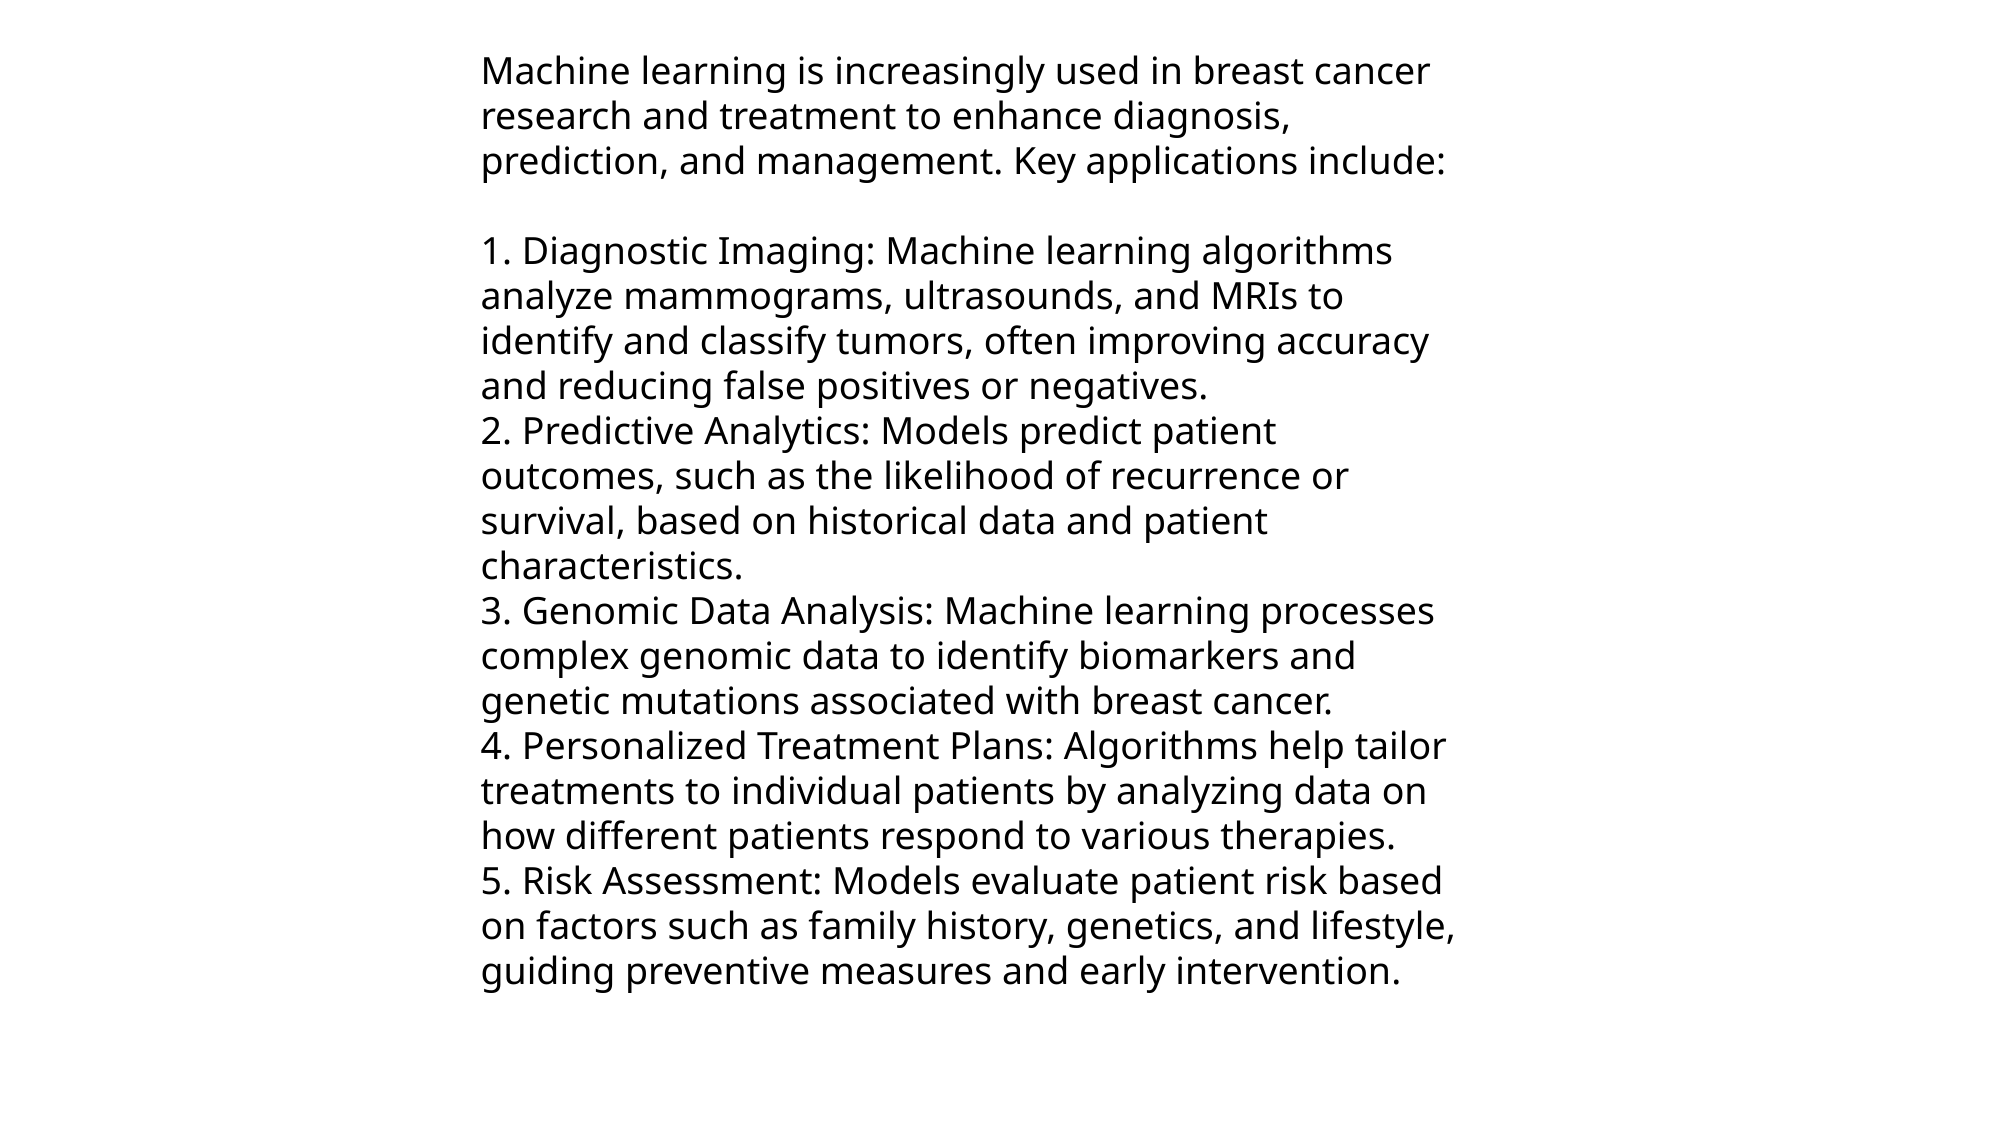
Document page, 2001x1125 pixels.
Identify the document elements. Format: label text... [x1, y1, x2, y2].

text_box Machine learning is increasingly used in breast cancer research and treatment to enhance diagnosis, prediction, and management. Key applications include: 1. Diagnostic Imaging: Machine learning algorithms analyze mammograms, ultrasounds, and MRIs to identify and classify tumors, often improving accuracy and reducing false positives or negatives. 2. Predictive Analytics: Models predict patient outcomes, such as the likelihood of recurrence or survival, based on historical data and patient characteristics. 3. Genomic Data Analysis: Machine learning processes complex genomic data to identify biomarkers and genetic mutations associated with breast cancer. 4. Personalized Treatment Plans: Algorithms help tailor treatments to individual patients by analyzing data on how different patients respond to various therapies. 5. Risk Assessment: Models evaluate patient risk based on factors such as family history, genetics, and lifestyle, guiding preventive measures and early intervention. [465, 40, 1485, 1000]
